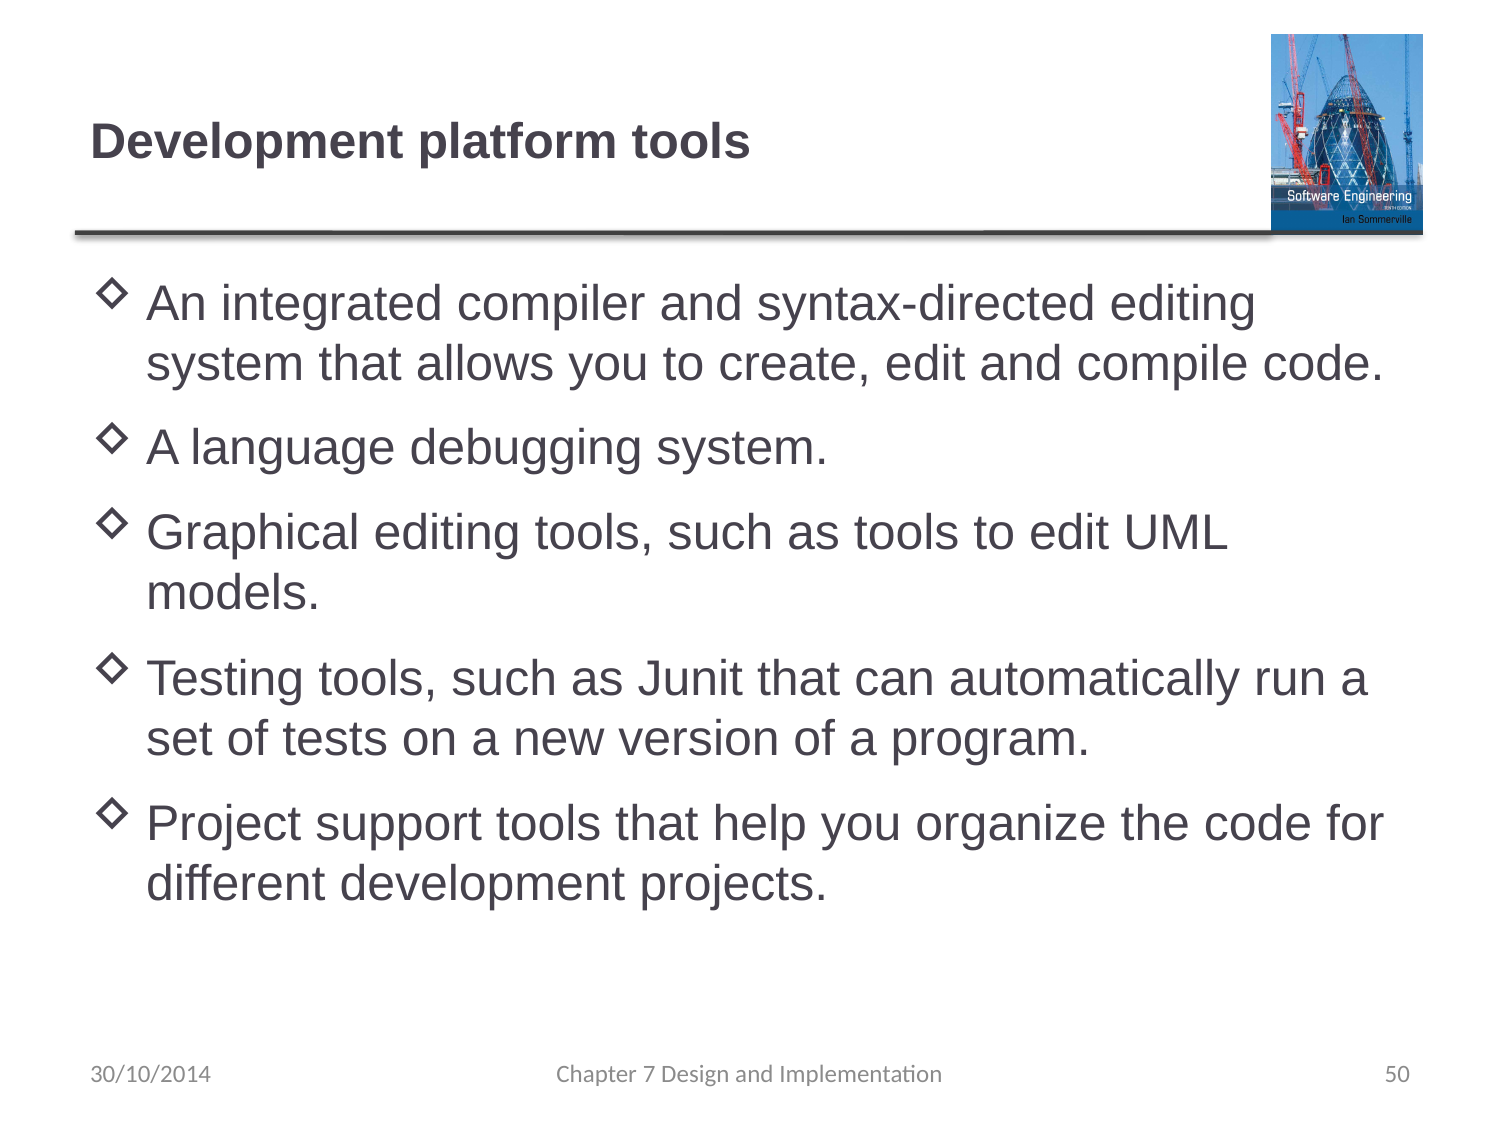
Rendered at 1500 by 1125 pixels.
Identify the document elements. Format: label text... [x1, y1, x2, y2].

title Development platform tools [74, 44, 1272, 233]
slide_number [75, 1042, 425, 1103]
picture [1271, 34, 1423, 230]
list An integrated compiler and syntax-directed editing system that allows you to create, edit and compile code. A language debugging system. Graphical editing tools, such as tools to edit UML models. Testing tools, such as Junit that can automatically run a set of tests on a new version of a program. Project support tools that help you organize the code for different development projects. [75, 262, 1425, 1005]
footer Chapter 7 Design and Implementation [512, 1042, 988, 1103]
slide_number 50 [1074, 1042, 1425, 1103]
